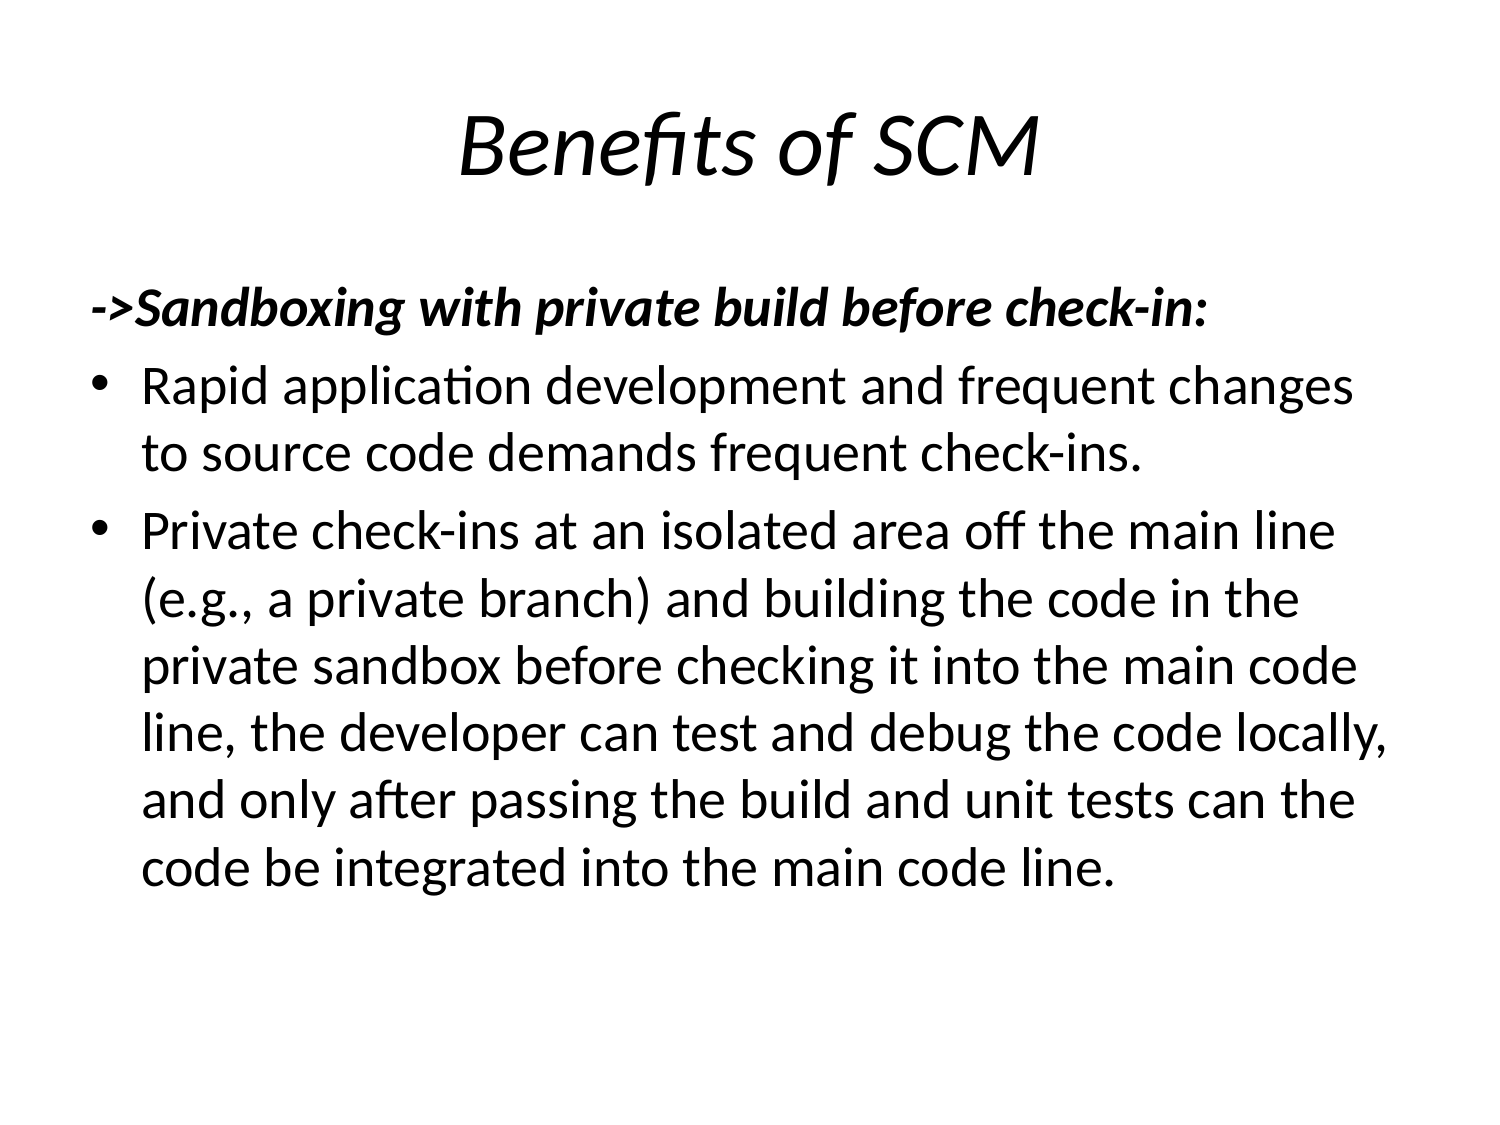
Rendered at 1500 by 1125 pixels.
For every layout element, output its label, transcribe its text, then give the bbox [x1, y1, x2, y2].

list ->Sandboxing with private build before check-in: Rapid application development and frequent changes to source code demands frequent check-ins. Private check-ins at an isolated area off the main line (e.g., a private branch) and building the code in the private sandbox before checking it into the main code line, the developer can test and debug the code locally, and only after passing the build and unit tests can the code be integrated into the main code line. [75, 262, 1425, 1005]
title Benefits of SCM [75, 45, 1425, 233]
